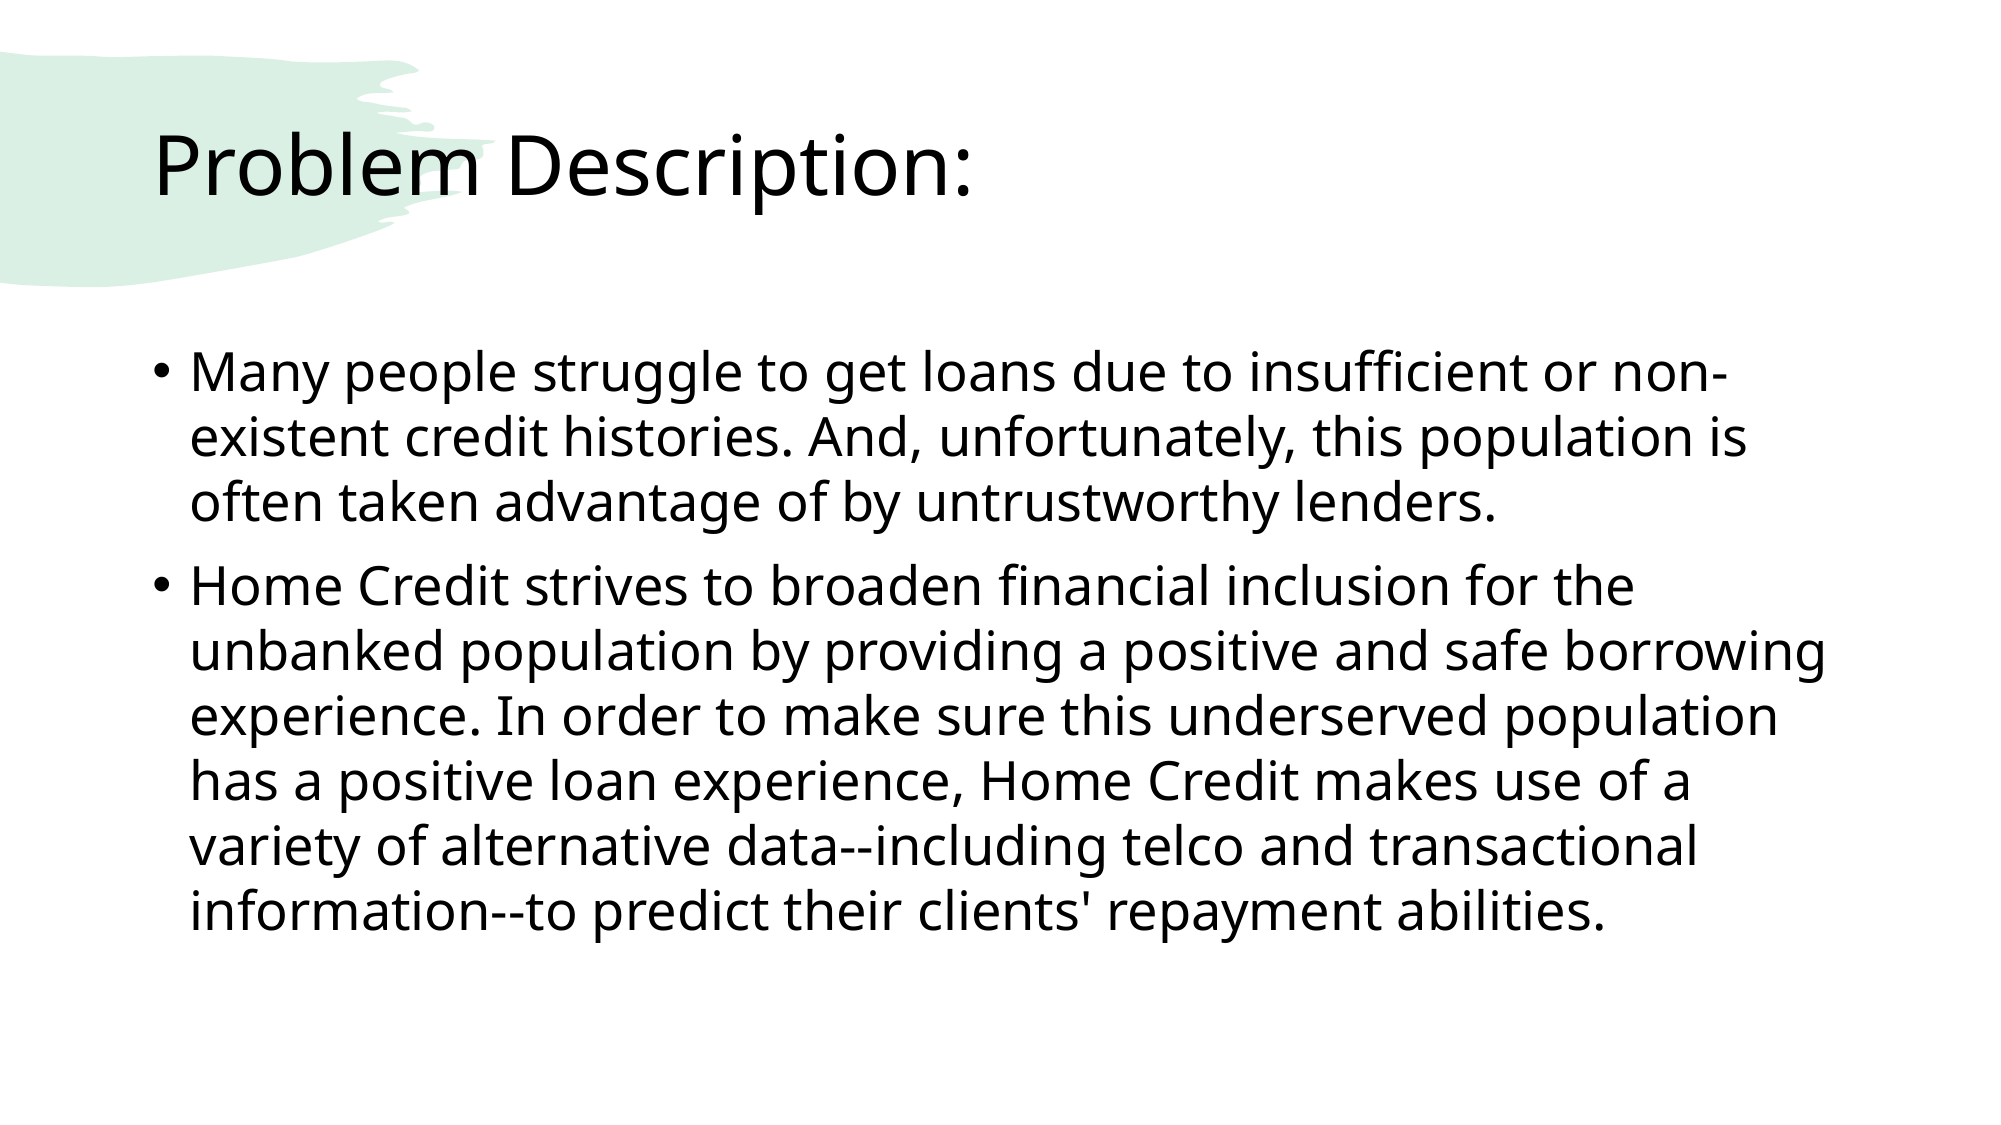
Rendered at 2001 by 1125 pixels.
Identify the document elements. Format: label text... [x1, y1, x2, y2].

title Problem Description: [137, 59, 1863, 278]
list Many people struggle to get loans due to insufficient or non-existent credit histories. And, unfortunately, this population is often taken advantage of by untrustworthy lenders. Home Credit strives to broaden financial inclusion for the unbanked population by providing a positive and safe borrowing experience. In order to make sure this underserved population has a positive loan experience, Home Credit makes use of a variety of alternative data--including telco and transactional information--to predict their clients' repayment abilities. [137, 329, 1863, 1013]
